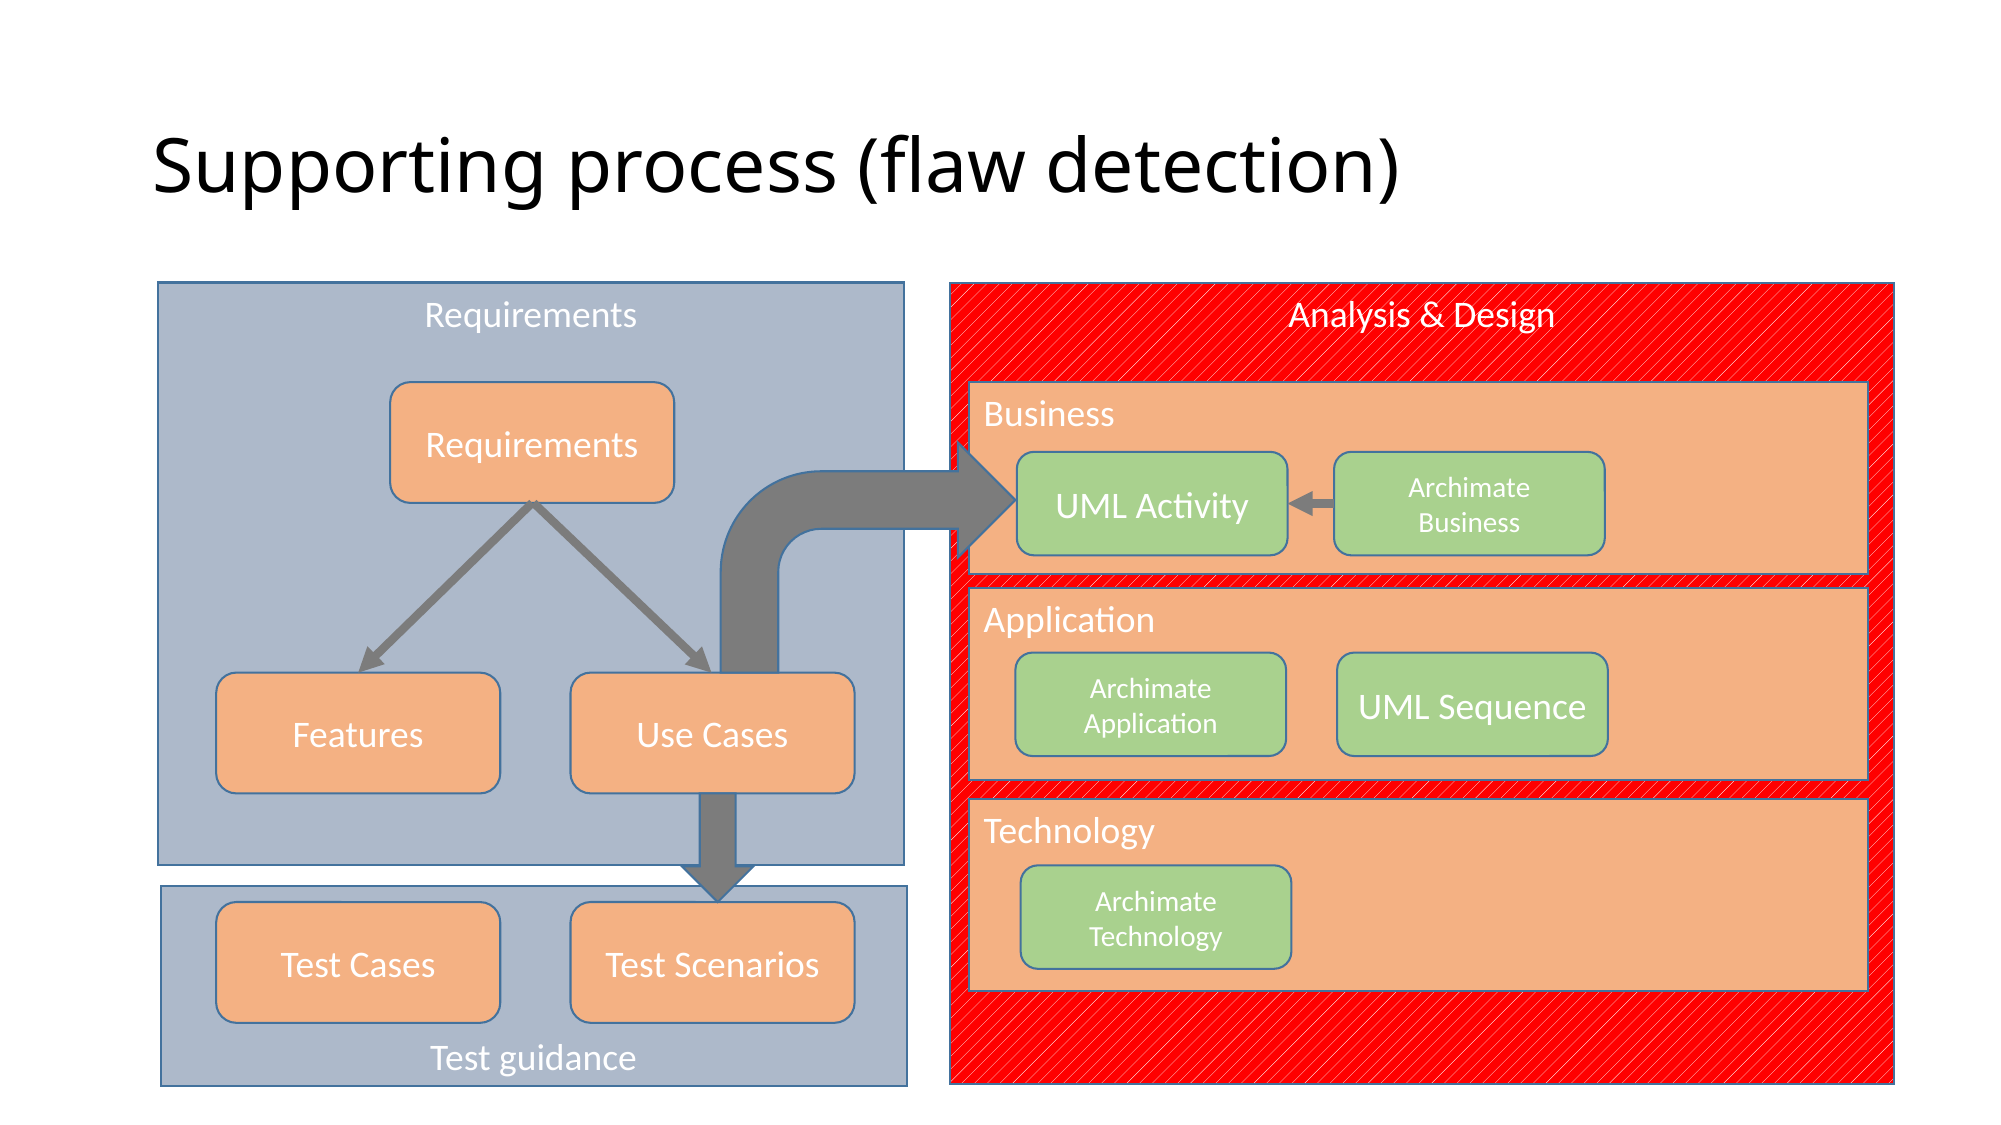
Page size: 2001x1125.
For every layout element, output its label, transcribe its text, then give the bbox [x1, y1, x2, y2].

text_box Requirements [157, 281, 905, 866]
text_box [533, 502, 712, 673]
text_box Archimate Application [1014, 651, 1288, 758]
text_box Technology [968, 798, 1869, 992]
text_box Use Cases [569, 671, 856, 795]
text_box Test Scenarios [569, 900, 856, 1024]
text_box [679, 792, 757, 904]
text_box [358, 502, 533, 673]
text_box Analysis & Design [949, 282, 1895, 1085]
text_box Test guidance [160, 885, 908, 1087]
text_box [719, 440, 1017, 674]
text_box UML Activity [1015, 450, 1289, 557]
title Supporting process (flaw detection) [137, 59, 1863, 278]
text_box Application [968, 587, 1869, 781]
text_box UML Sequence [1336, 651, 1609, 758]
text_box Business [968, 381, 1869, 575]
text_box Test Cases [215, 900, 502, 1024]
text_box Archimate Technology [1019, 864, 1293, 970]
text_box Archimate Business [1333, 450, 1606, 557]
text_box Requirements [389, 381, 676, 502]
text_box Features [215, 671, 502, 795]
